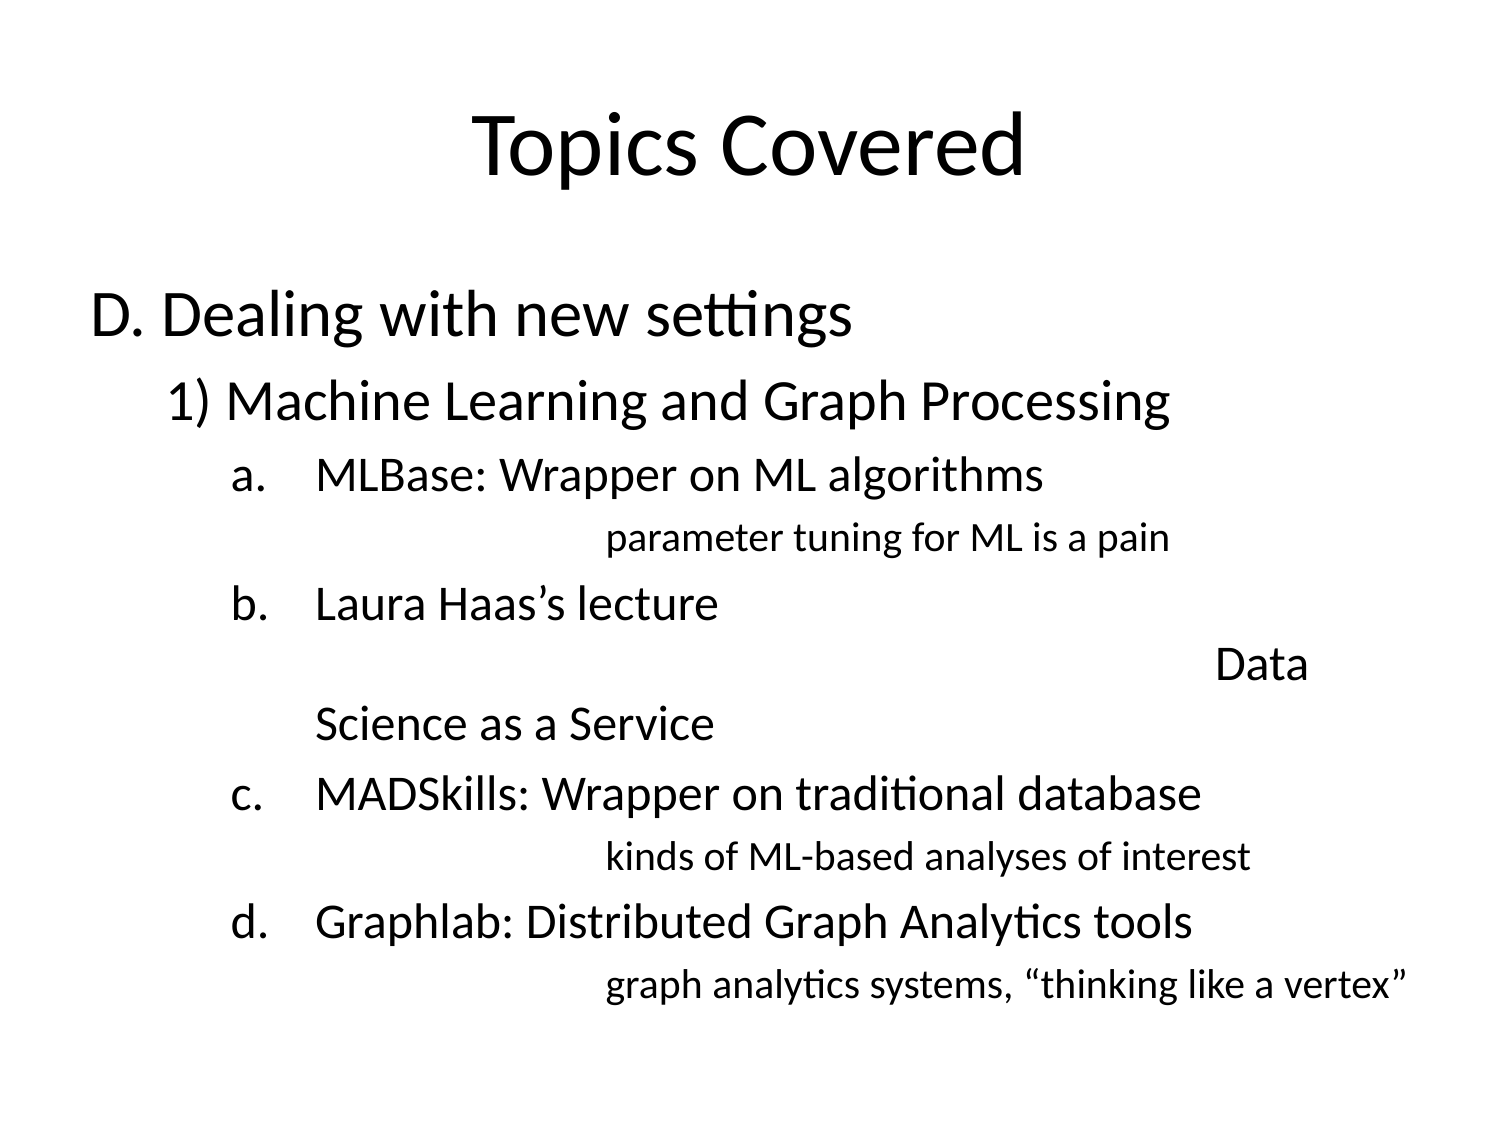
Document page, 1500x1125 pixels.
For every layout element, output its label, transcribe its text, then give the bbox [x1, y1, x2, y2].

list D. Dealing with new settings 1) Machine Learning and Graph Processing MLBase: Wrapper on ML algorithms parameter tuning for ML is a pain Laura Haas’s lecture Data Science as a Service MADSkills: Wrapper on traditional database kinds of ML-based analyses of interest Graphlab: Distributed Graph Analytics tools graph analytics systems, “thinking like a vertex” [75, 262, 1476, 1086]
title Topics Covered [75, 45, 1425, 233]
